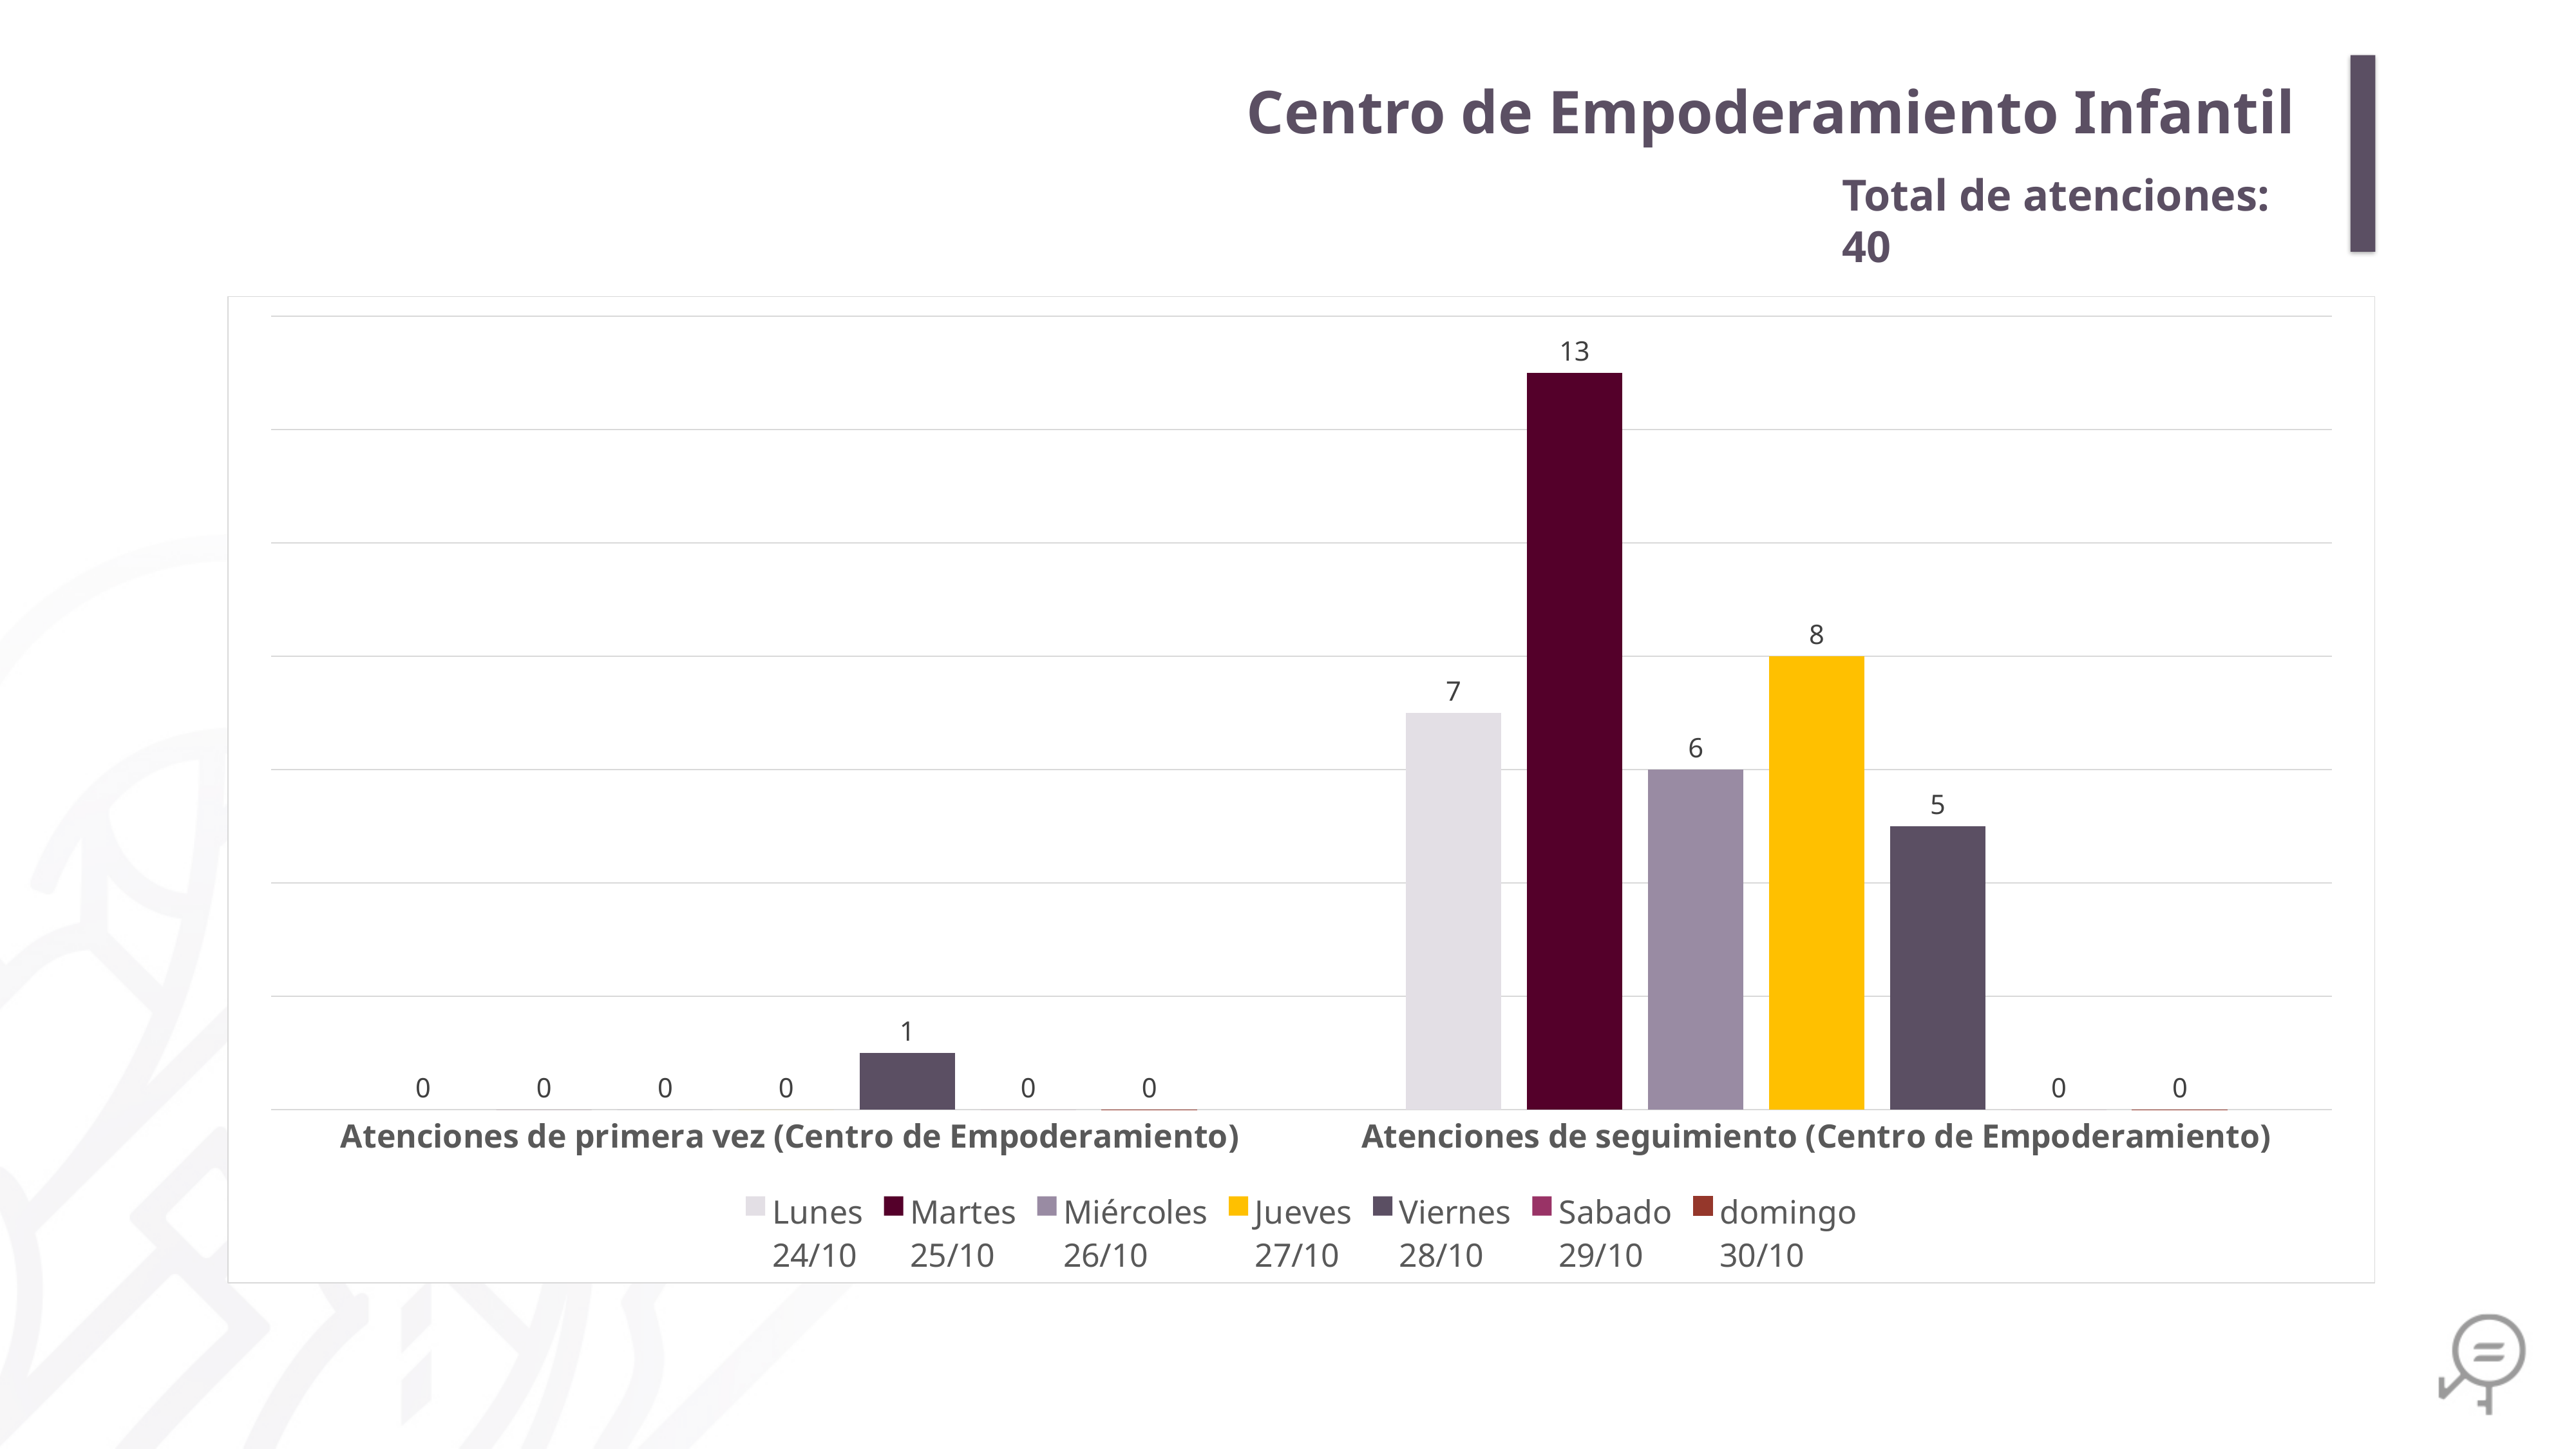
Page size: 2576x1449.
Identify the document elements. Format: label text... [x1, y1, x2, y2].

chart [227, 296, 2376, 1283]
text_box Centro de Empoderamiento Infantil [353, 64, 2315, 164]
text_box [2350, 55, 2376, 252]
text_box Total de atenciones: 40 [1832, 163, 2320, 276]
